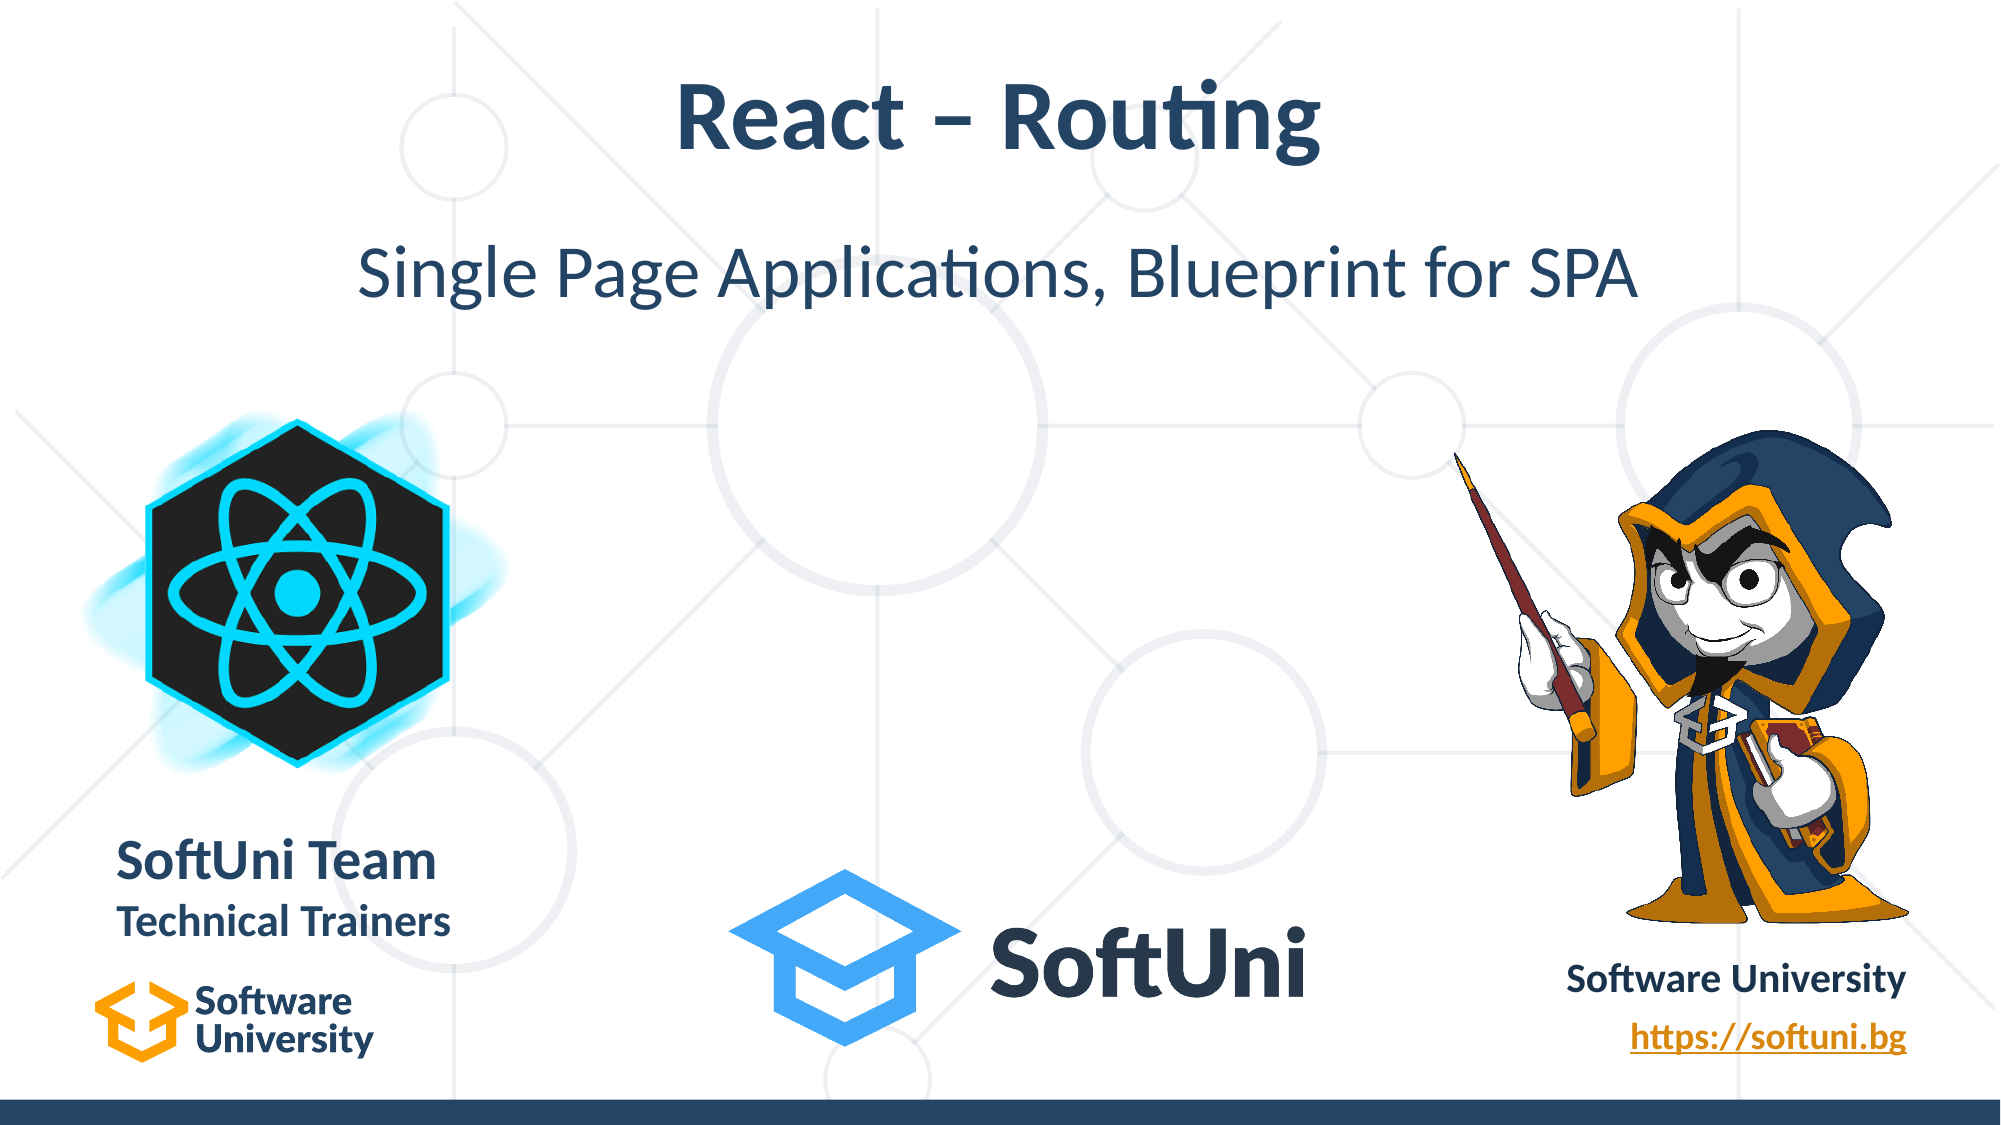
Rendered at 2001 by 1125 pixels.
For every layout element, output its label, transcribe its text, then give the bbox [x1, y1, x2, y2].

list Technical Trainers [110, 883, 595, 952]
picture [74, 393, 514, 787]
picture [1451, 428, 1910, 924]
list Software University [1428, 944, 1913, 1004]
title React – Routing [99, 37, 1899, 183]
list SoftUni Team [110, 823, 595, 883]
subtitle Single Page Applications, Blueprint for SPA [85, 211, 1914, 357]
list https://softuni.bg [1428, 1004, 1913, 1063]
picture [83, 970, 384, 1074]
picture [709, 850, 1325, 1064]
